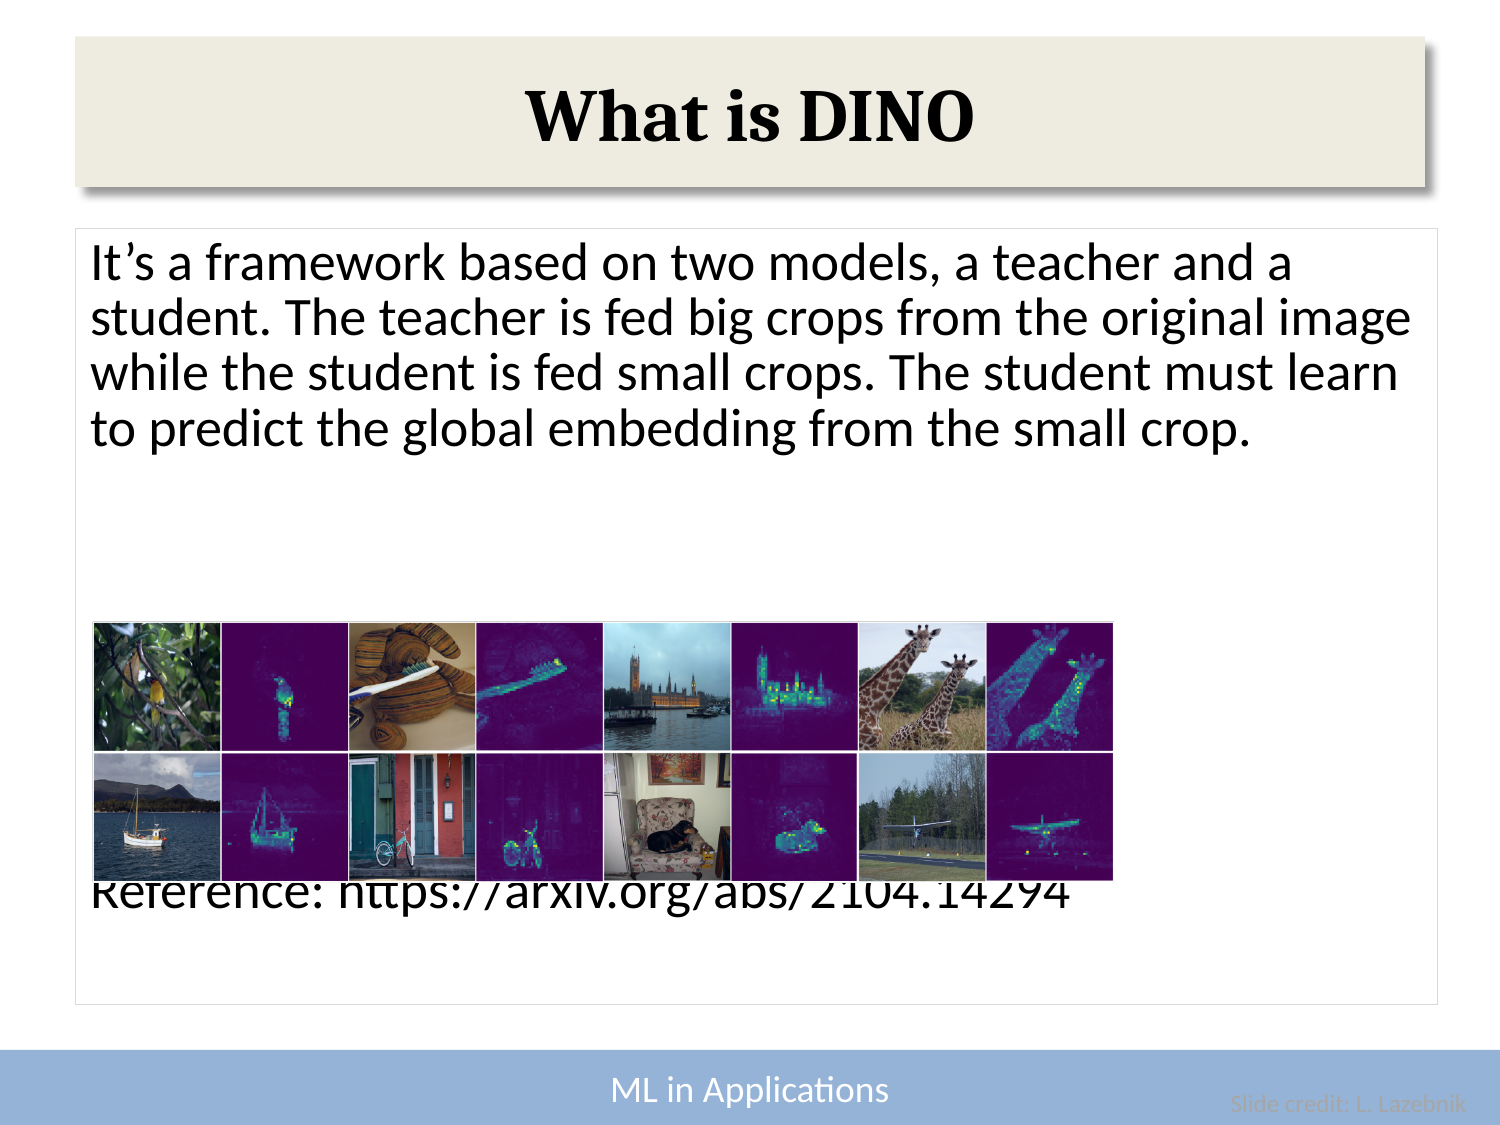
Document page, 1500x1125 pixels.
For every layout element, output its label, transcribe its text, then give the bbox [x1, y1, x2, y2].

list It’s a framework based on two models, a teacher and a student. The teacher is fed big crops from the original image while the student is fed small crops. The student must learn to predict the global embedding from the small crop. Reference: https://arxiv.org/abs/2104.14294 [75, 228, 1438, 1005]
picture [89, 616, 1118, 883]
title What is DINO [75, 36, 1425, 187]
text_box Slide credit: L. Lazebnik [1215, 1079, 1482, 1125]
